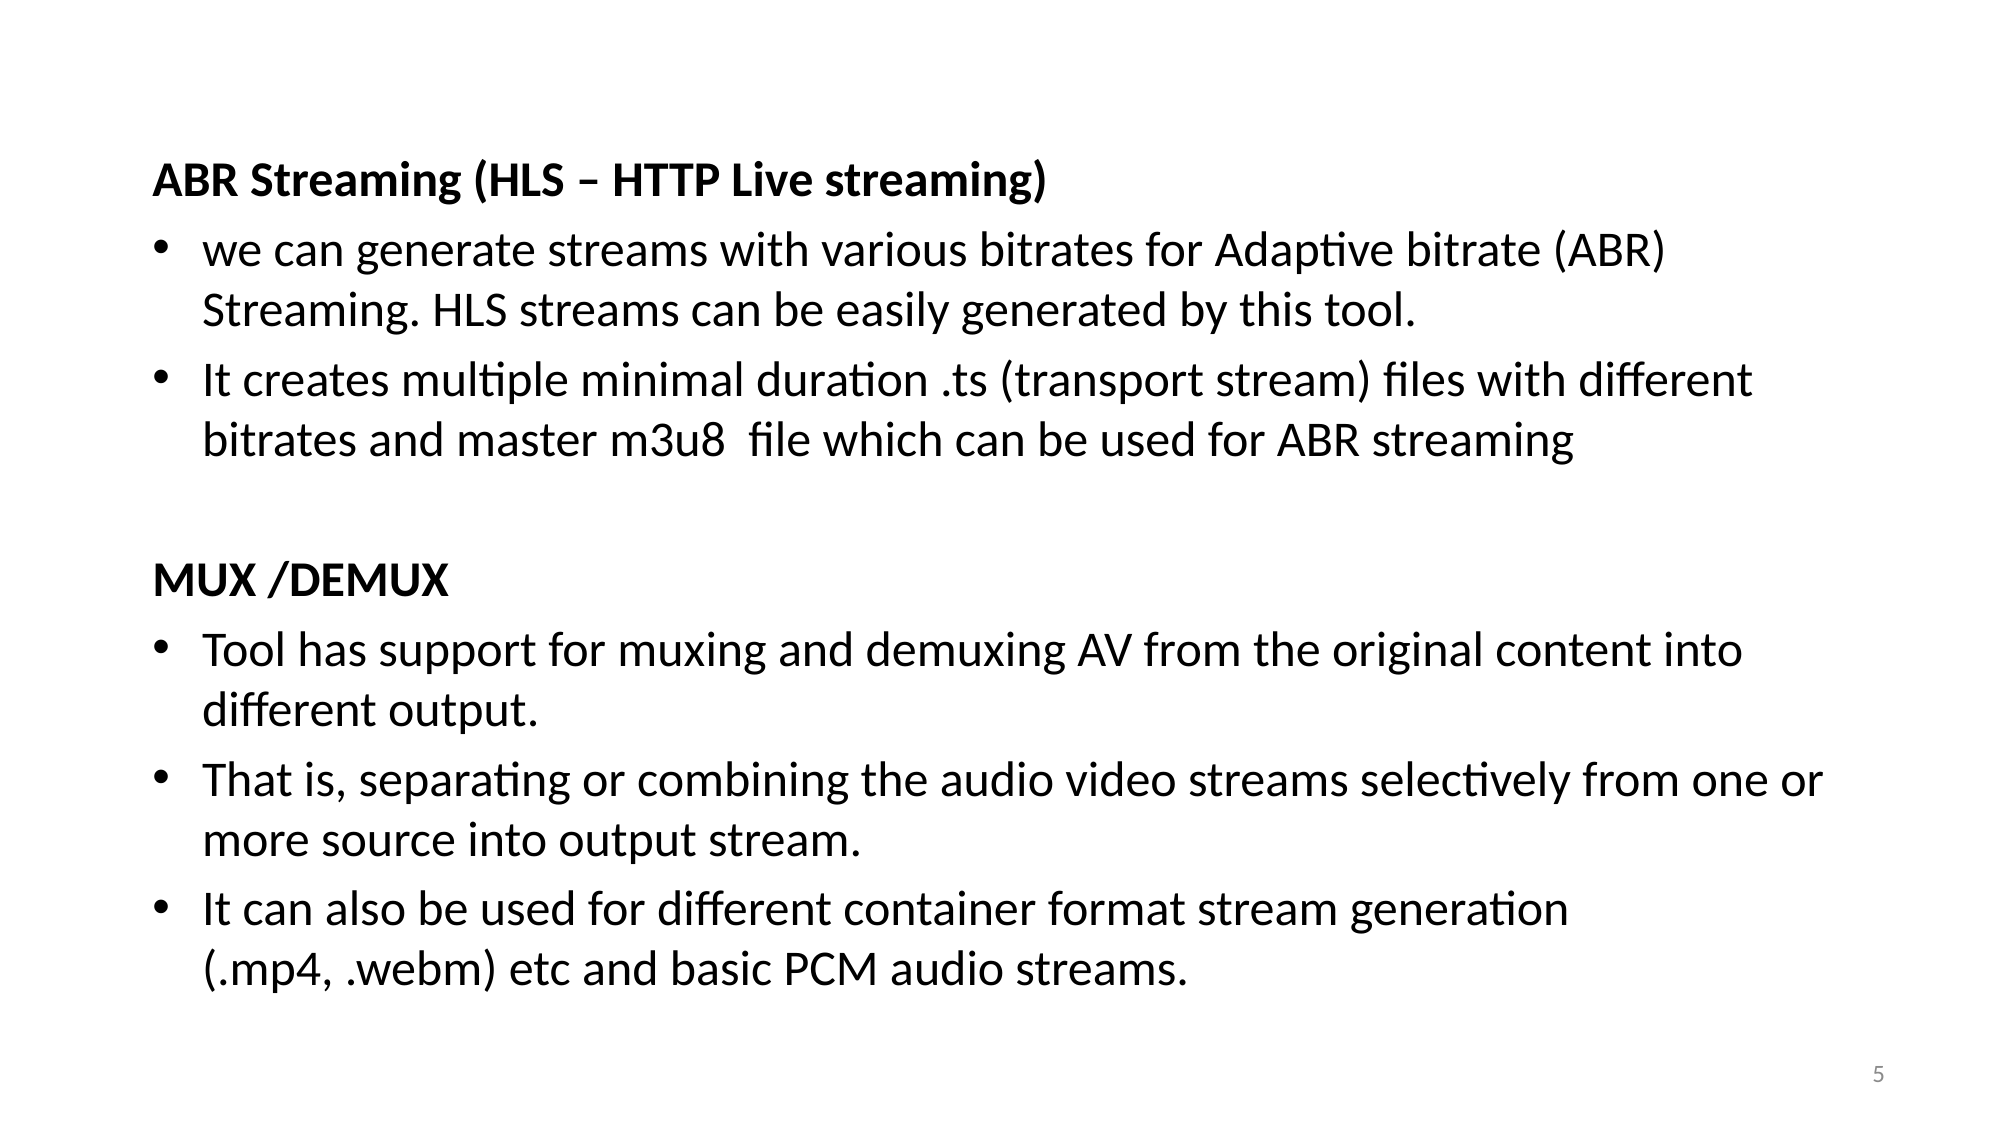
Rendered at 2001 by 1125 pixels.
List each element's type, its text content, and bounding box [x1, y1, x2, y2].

list ABR Streaming (HLS – HTTP Live streaming) we can generate streams with various bitrates for Adaptive bitrate (ABR) Streaming. HLS streams can be easily generated by this tool. It creates multiple minimal duration .ts (transport stream) files with different bitrates and master m3u8 file which can be used for ABR streaming MUX /DEMUX Tool has support for muxing and demuxing AV from the original content into different output. That is, separating or combining the audio video streams selectively from one or more source into output stream. It can also be used for different container format stream generation (.mp4, .webm) etc and basic PCM audio streams. [137, 68, 1863, 1014]
slide_number 5 [1433, 1042, 1900, 1103]
